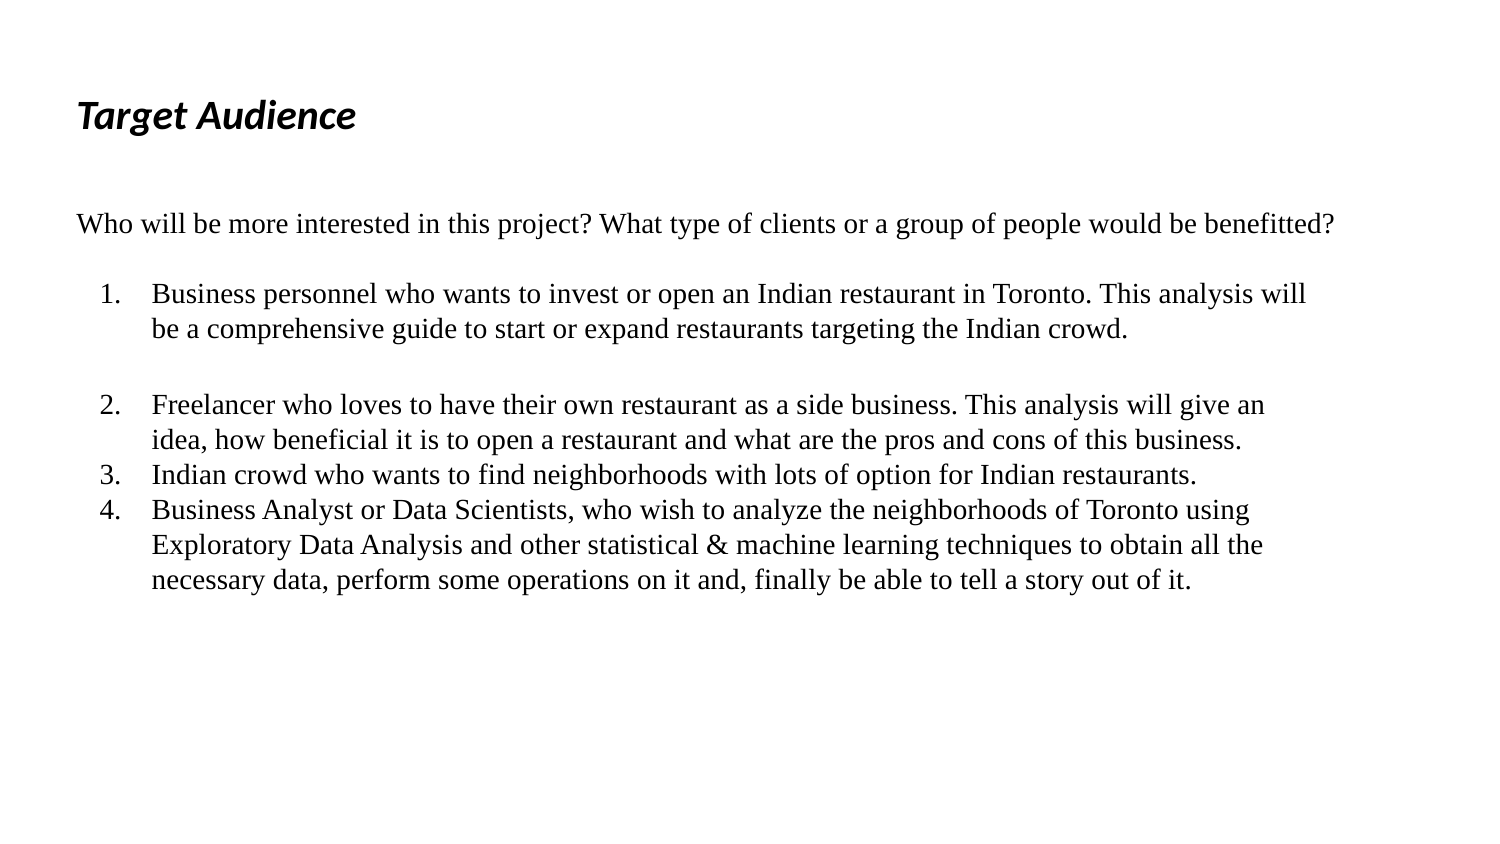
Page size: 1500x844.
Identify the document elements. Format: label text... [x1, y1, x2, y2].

list Who will be more interested in this project? What type of clients or a group of people would be benefitted? Business personnel who wants to invest or open an Indian restaurant in Toronto. This analysis will be a comprehensive guide to start or expand restaurants targeting the Indian crowd. Freelancer who loves to have their own restaurant as a side business. This analysis will give an idea, how beneficial it is to open a restaurant and what are the pros and cons of this business. Indian crowd who wants to find neighborhoods with lots of option for Indian restaurants. Business Analyst or Data Scientists, who wish to analyze the neighborhoods of Toronto using Exploratory Data Analysis and other statistical & machine learning techniques to obtain all the necessary data, perform some operations on it and, finally be able to tell a story out of it. [51, 189, 1449, 750]
title Target Audience [51, 72, 1449, 167]
